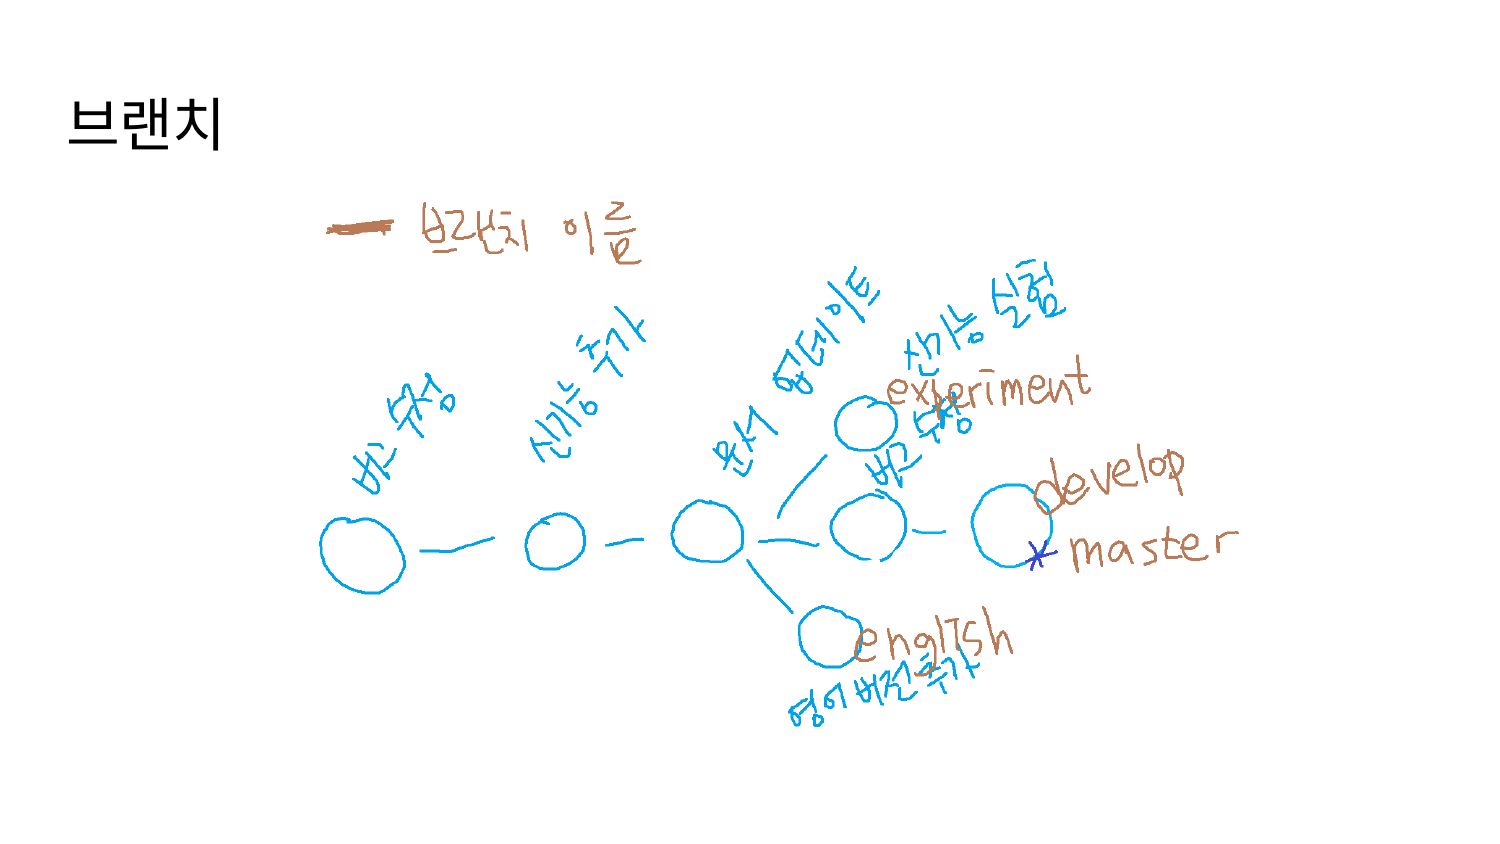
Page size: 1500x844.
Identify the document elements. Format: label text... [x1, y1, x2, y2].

title 브랜치 [51, 72, 1449, 167]
picture [105, 188, 1395, 750]
